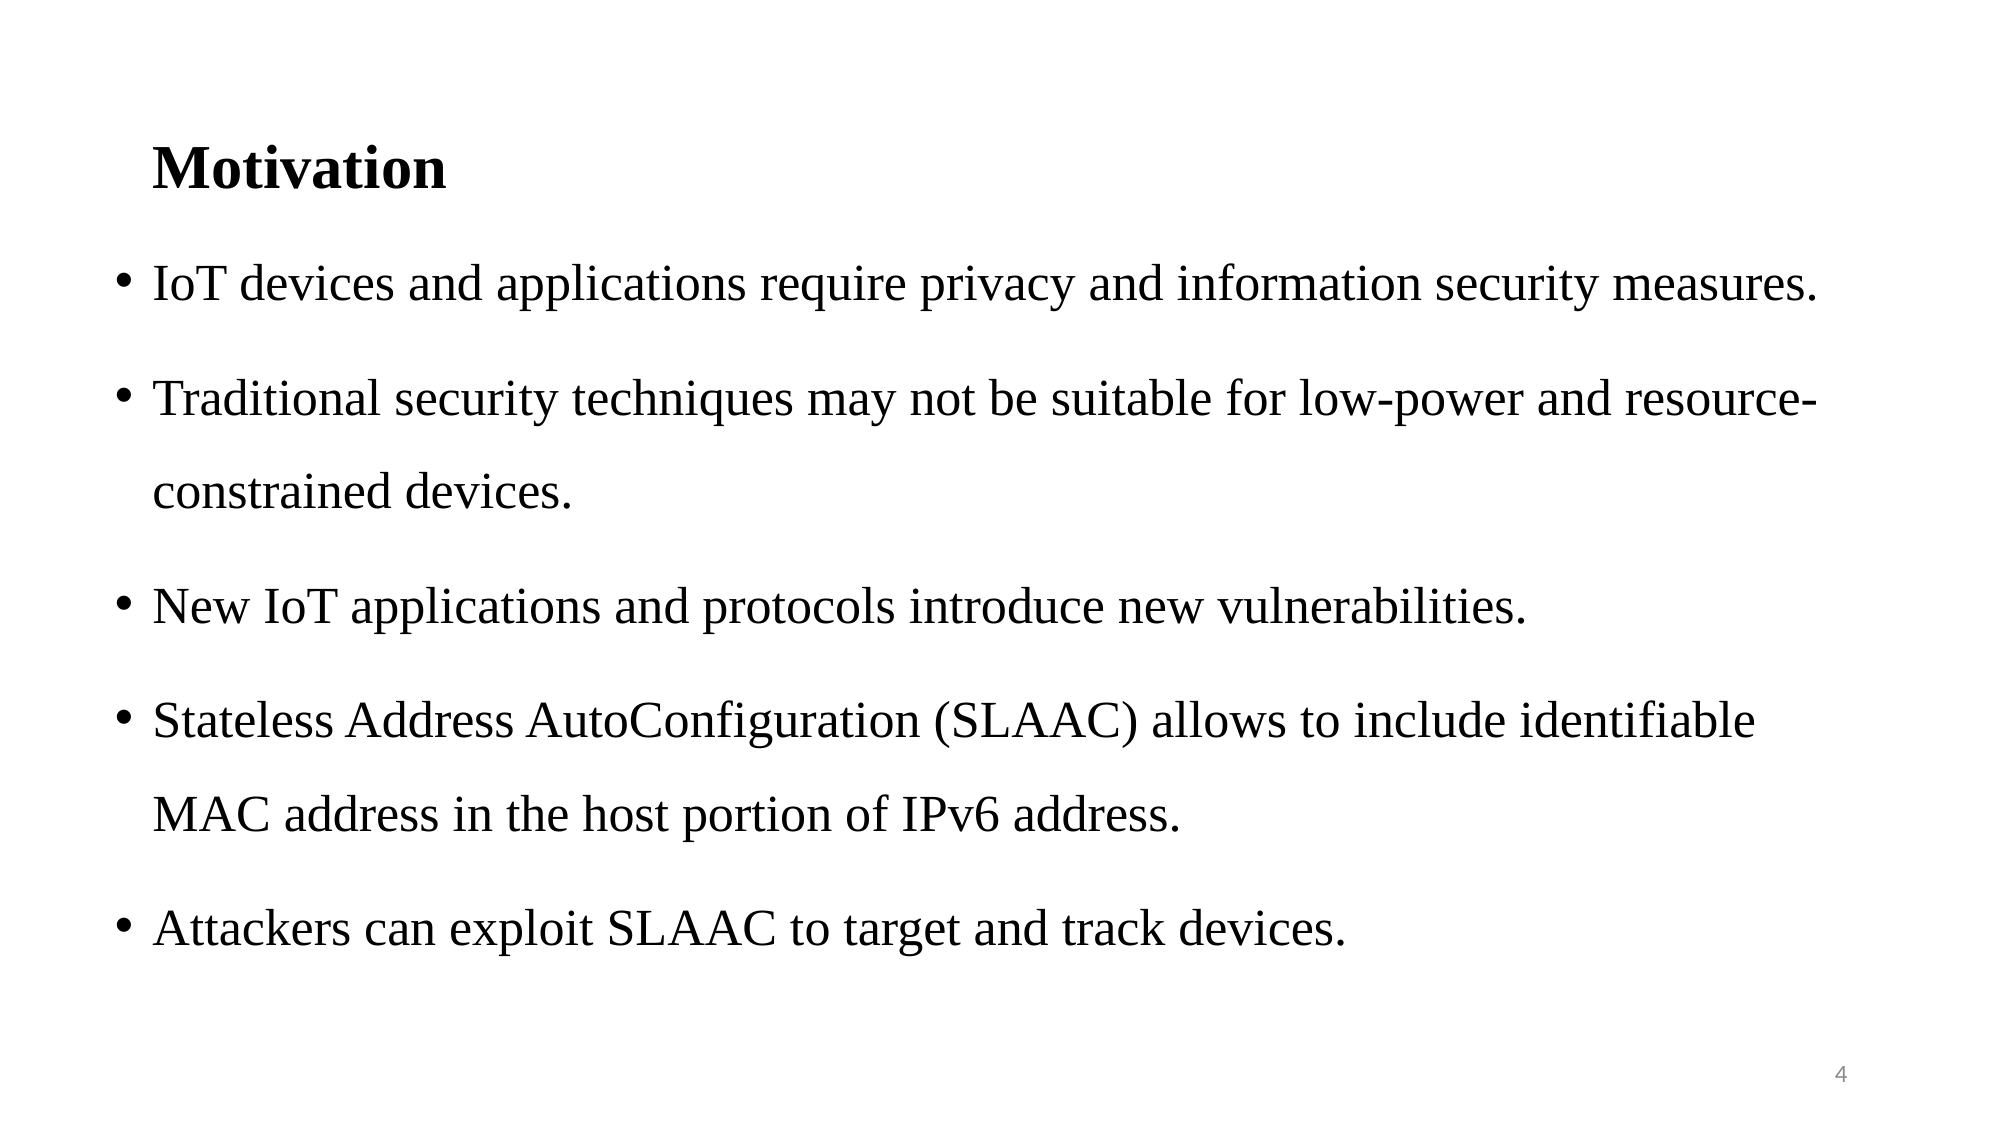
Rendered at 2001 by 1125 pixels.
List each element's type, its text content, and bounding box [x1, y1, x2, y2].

slide_number 4 [1412, 1042, 1863, 1103]
title Motivation [137, 59, 1863, 210]
list IoT devices and applications require privacy and information security measures. Traditional security techniques may not be suitable for low-power and resource-constrained devices. New IoT applications and protocols introduce new vulnerabilities. Stateless Address AutoConfiguration (SLAAC) allows to include identifiable MAC address in the host portion of IPv6 address. Attackers can exploit SLAAC to target and track devices. [99, 210, 1900, 1021]
